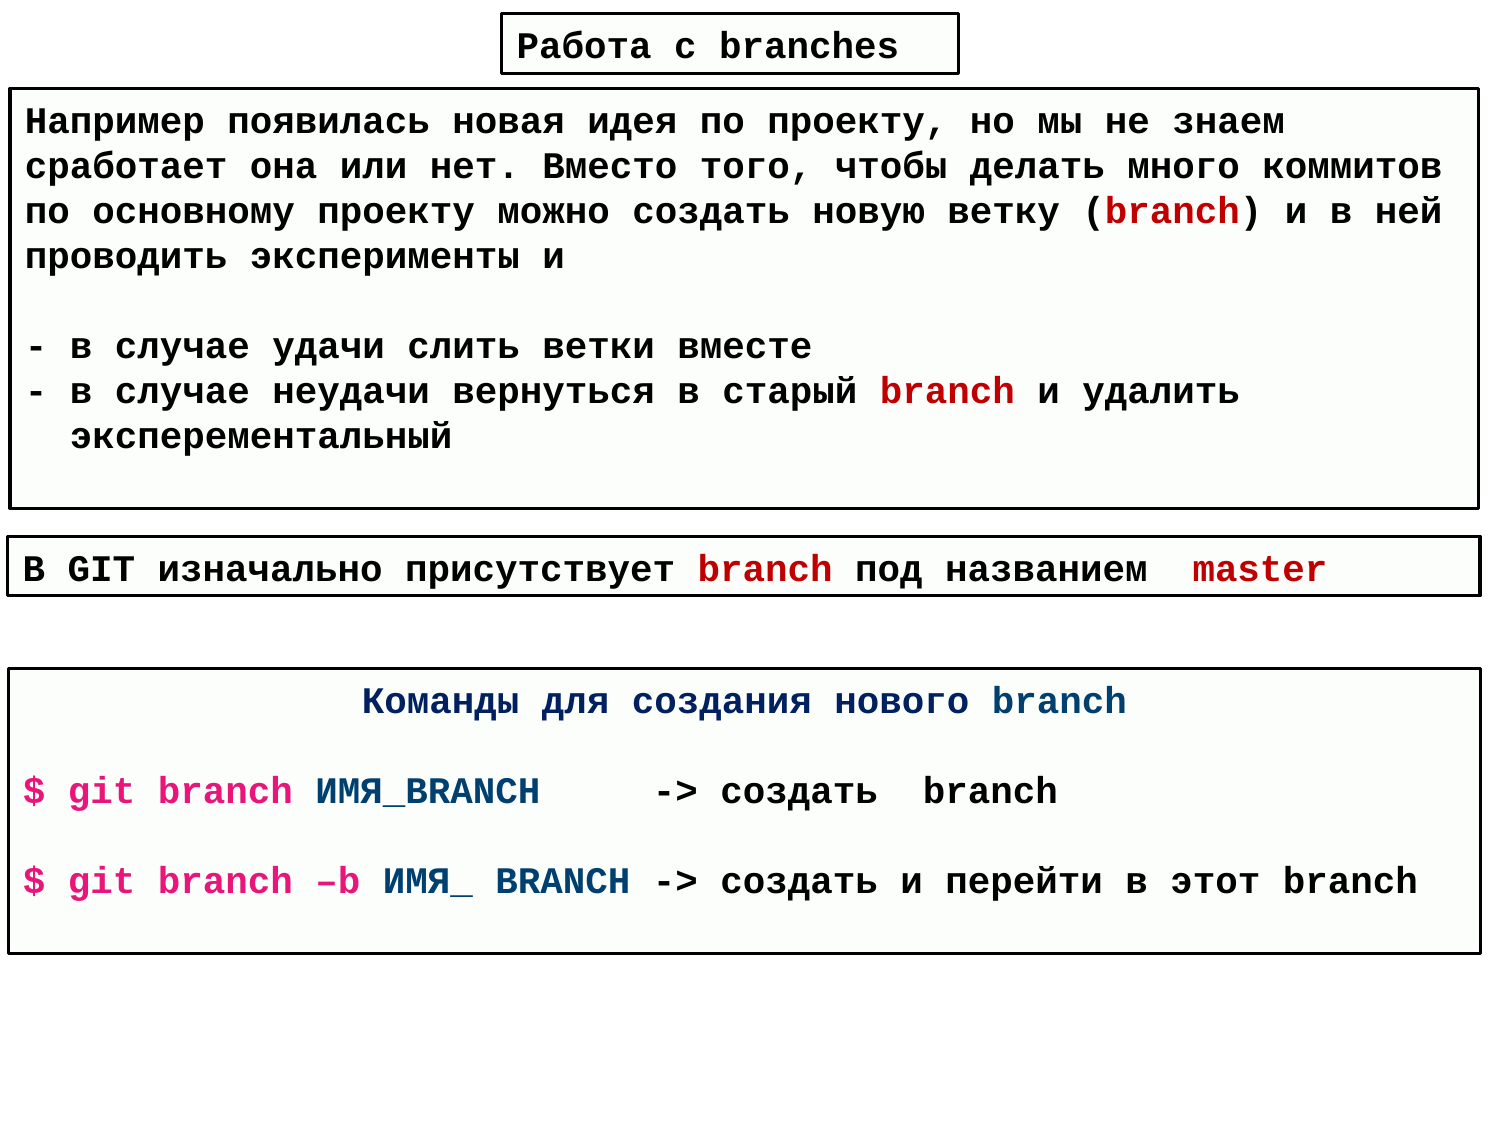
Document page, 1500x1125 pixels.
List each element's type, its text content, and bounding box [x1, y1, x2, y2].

text_box Команды для создания нового branch $ git branch ИМЯ_BRANCH -> создать branch $ git branch –b ИМЯ_ BRANCH -> создать и перейти в этот branch [8, 668, 1481, 954]
text_box Работа с branches [501, 13, 959, 74]
text_box В GIT изначально присутствует branch под названием master [7, 536, 1480, 596]
text_box Например появилась новая идея по проекту, но мы не знаем сработает она или нет. Вместо того, чтобы делать много коммитов по основному проекту можно создать новую ветку (branch) и в ней проводить эксперименты и - в случае удачи слить ветки вместе - в случае неудачи вернуться в старый branch и удалить эксперементальный [9, 88, 1479, 509]
